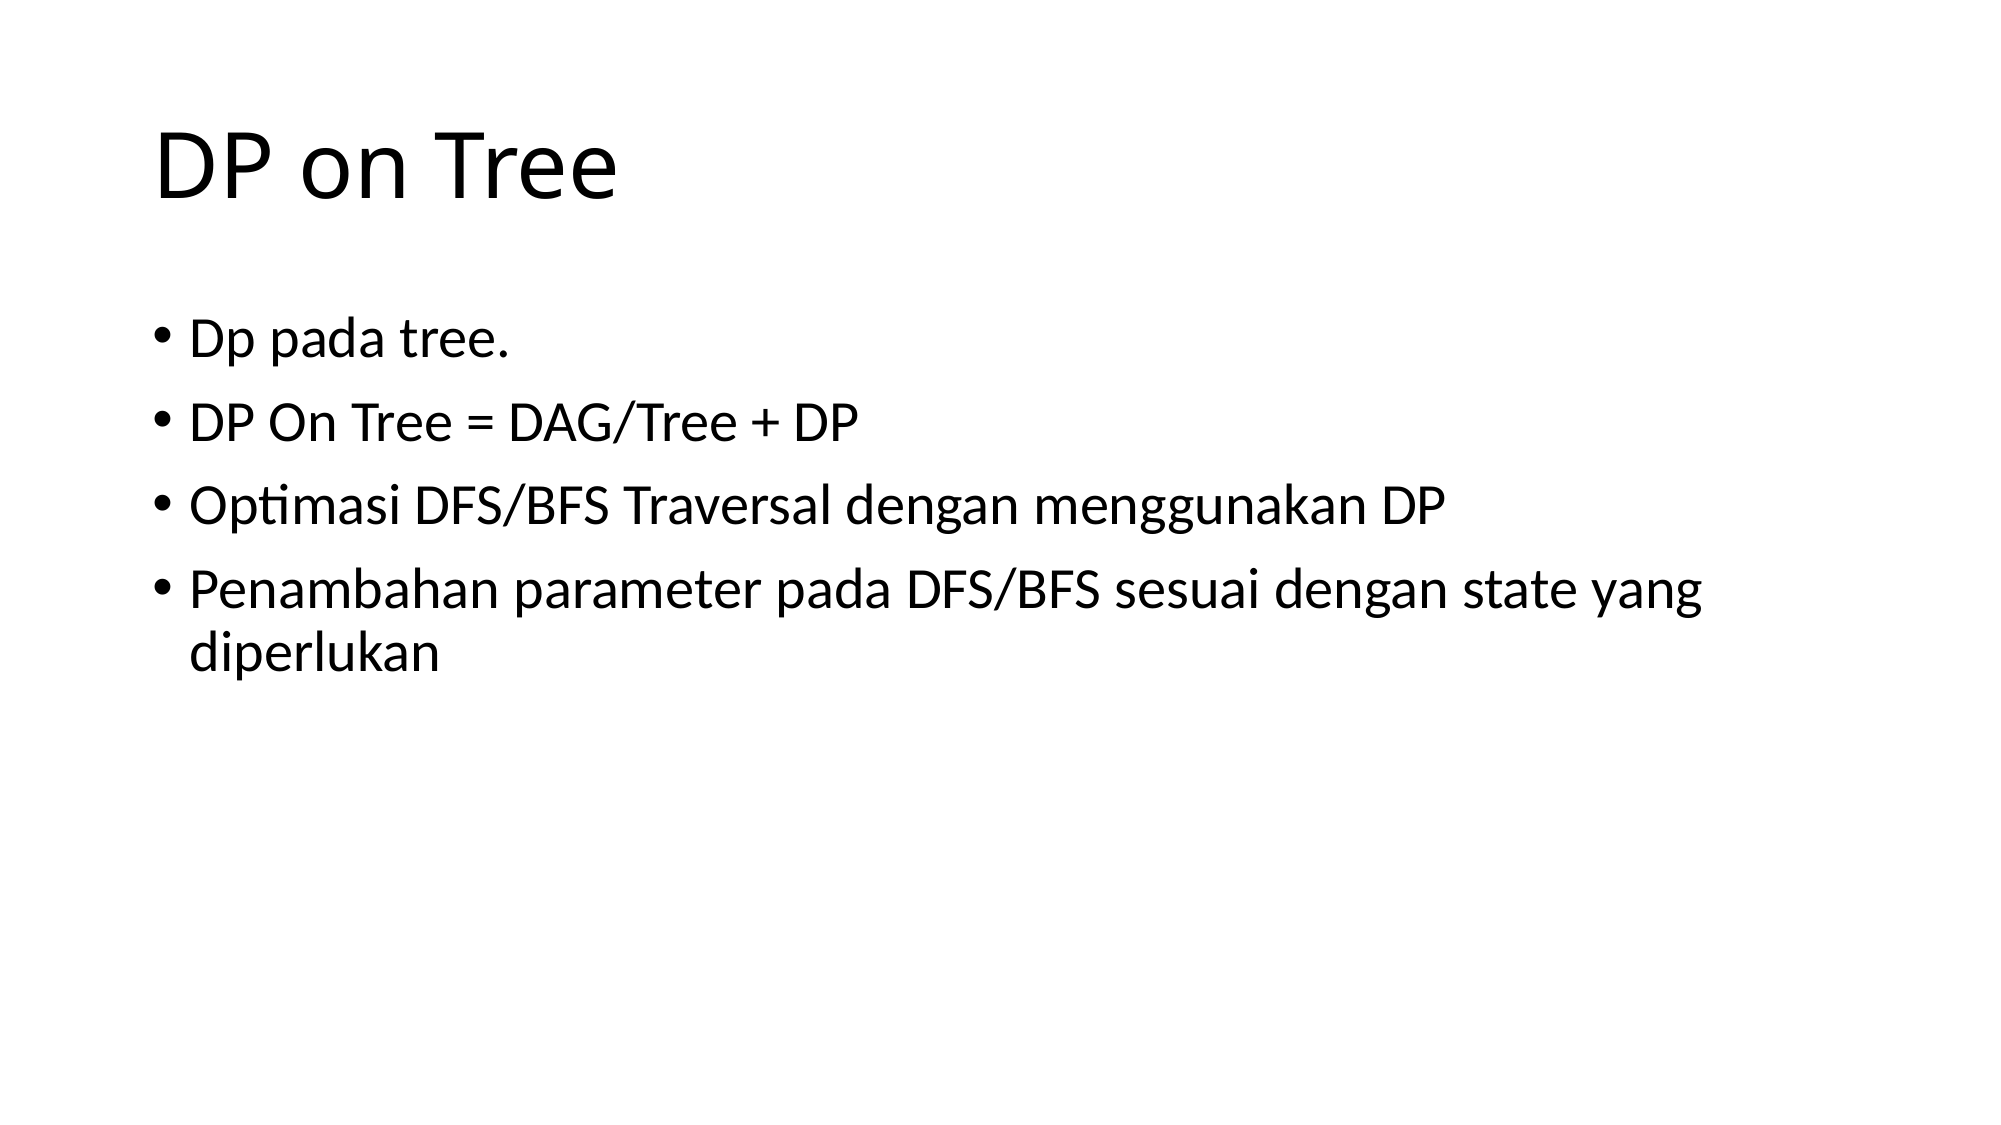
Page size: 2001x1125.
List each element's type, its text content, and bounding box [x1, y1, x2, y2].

title DP on Tree [137, 59, 1863, 278]
list Dp pada tree. DP On Tree = DAG/Tree + DP Optimasi DFS/BFS Traversal dengan menggunakan DP Penambahan parameter pada DFS/BFS sesuai dengan state yang diperlukan [137, 299, 1863, 1014]
